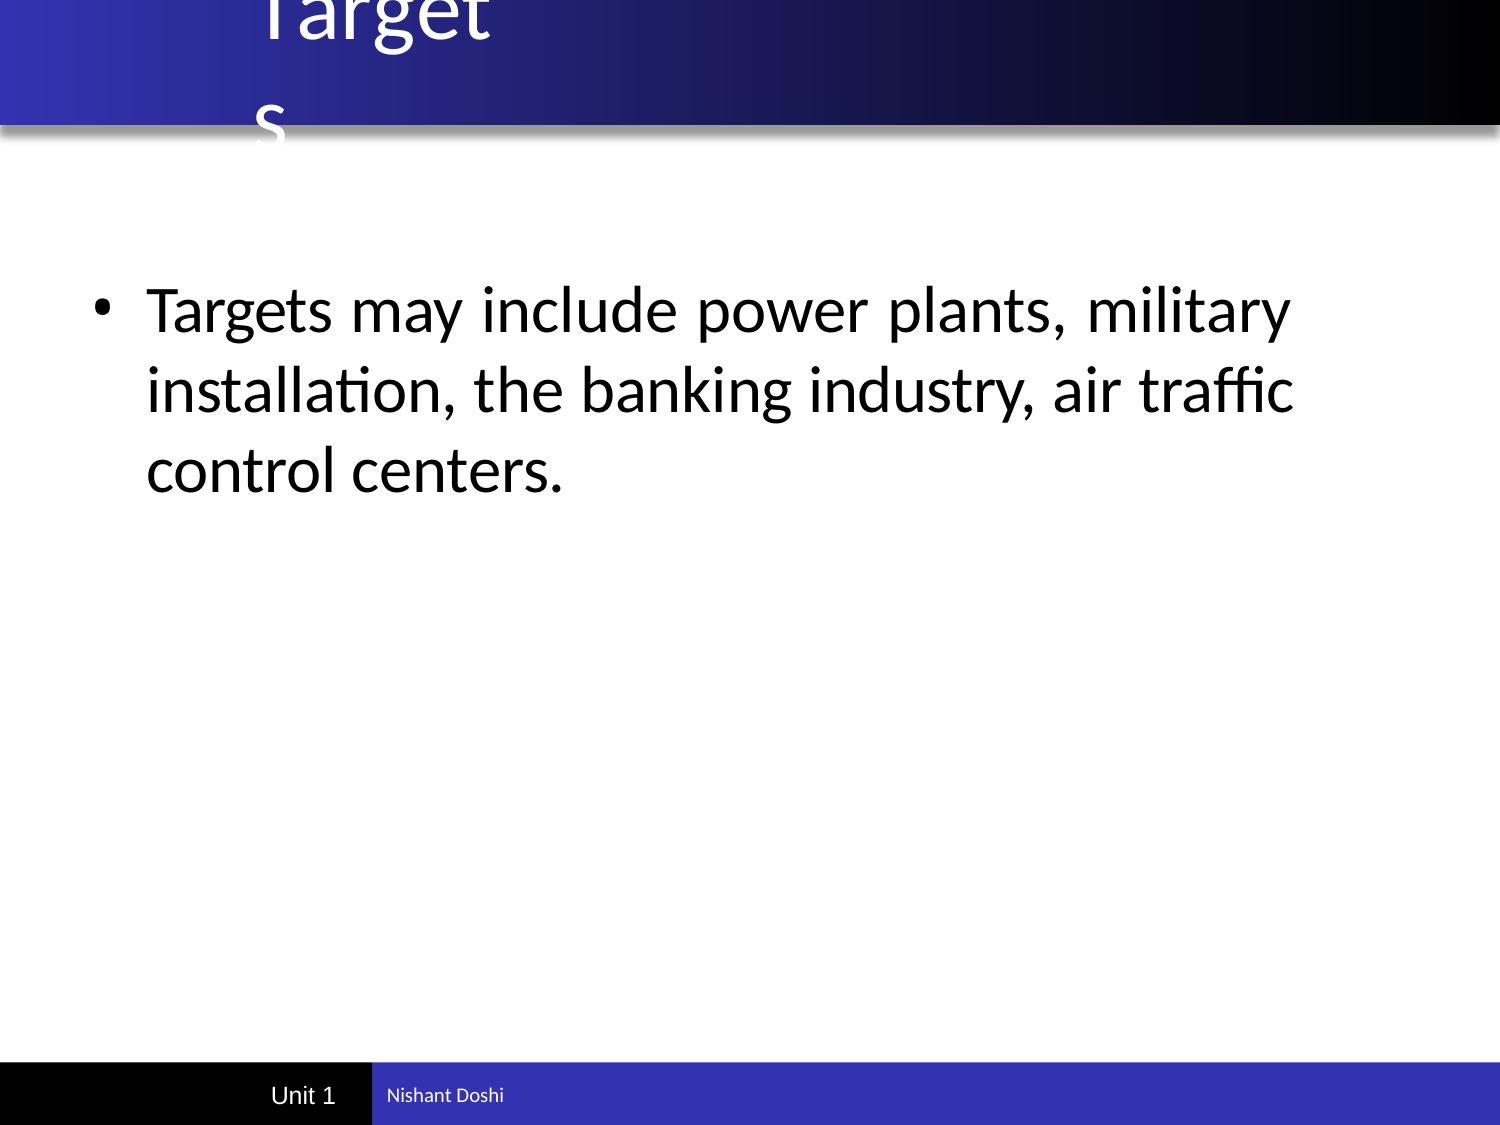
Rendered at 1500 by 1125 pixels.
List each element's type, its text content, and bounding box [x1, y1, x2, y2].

text_box Targets may include power plants, military installation, the banking industry, air traffic control centers. [87, 263, 1311, 506]
title Targets [249, 0, 521, 169]
